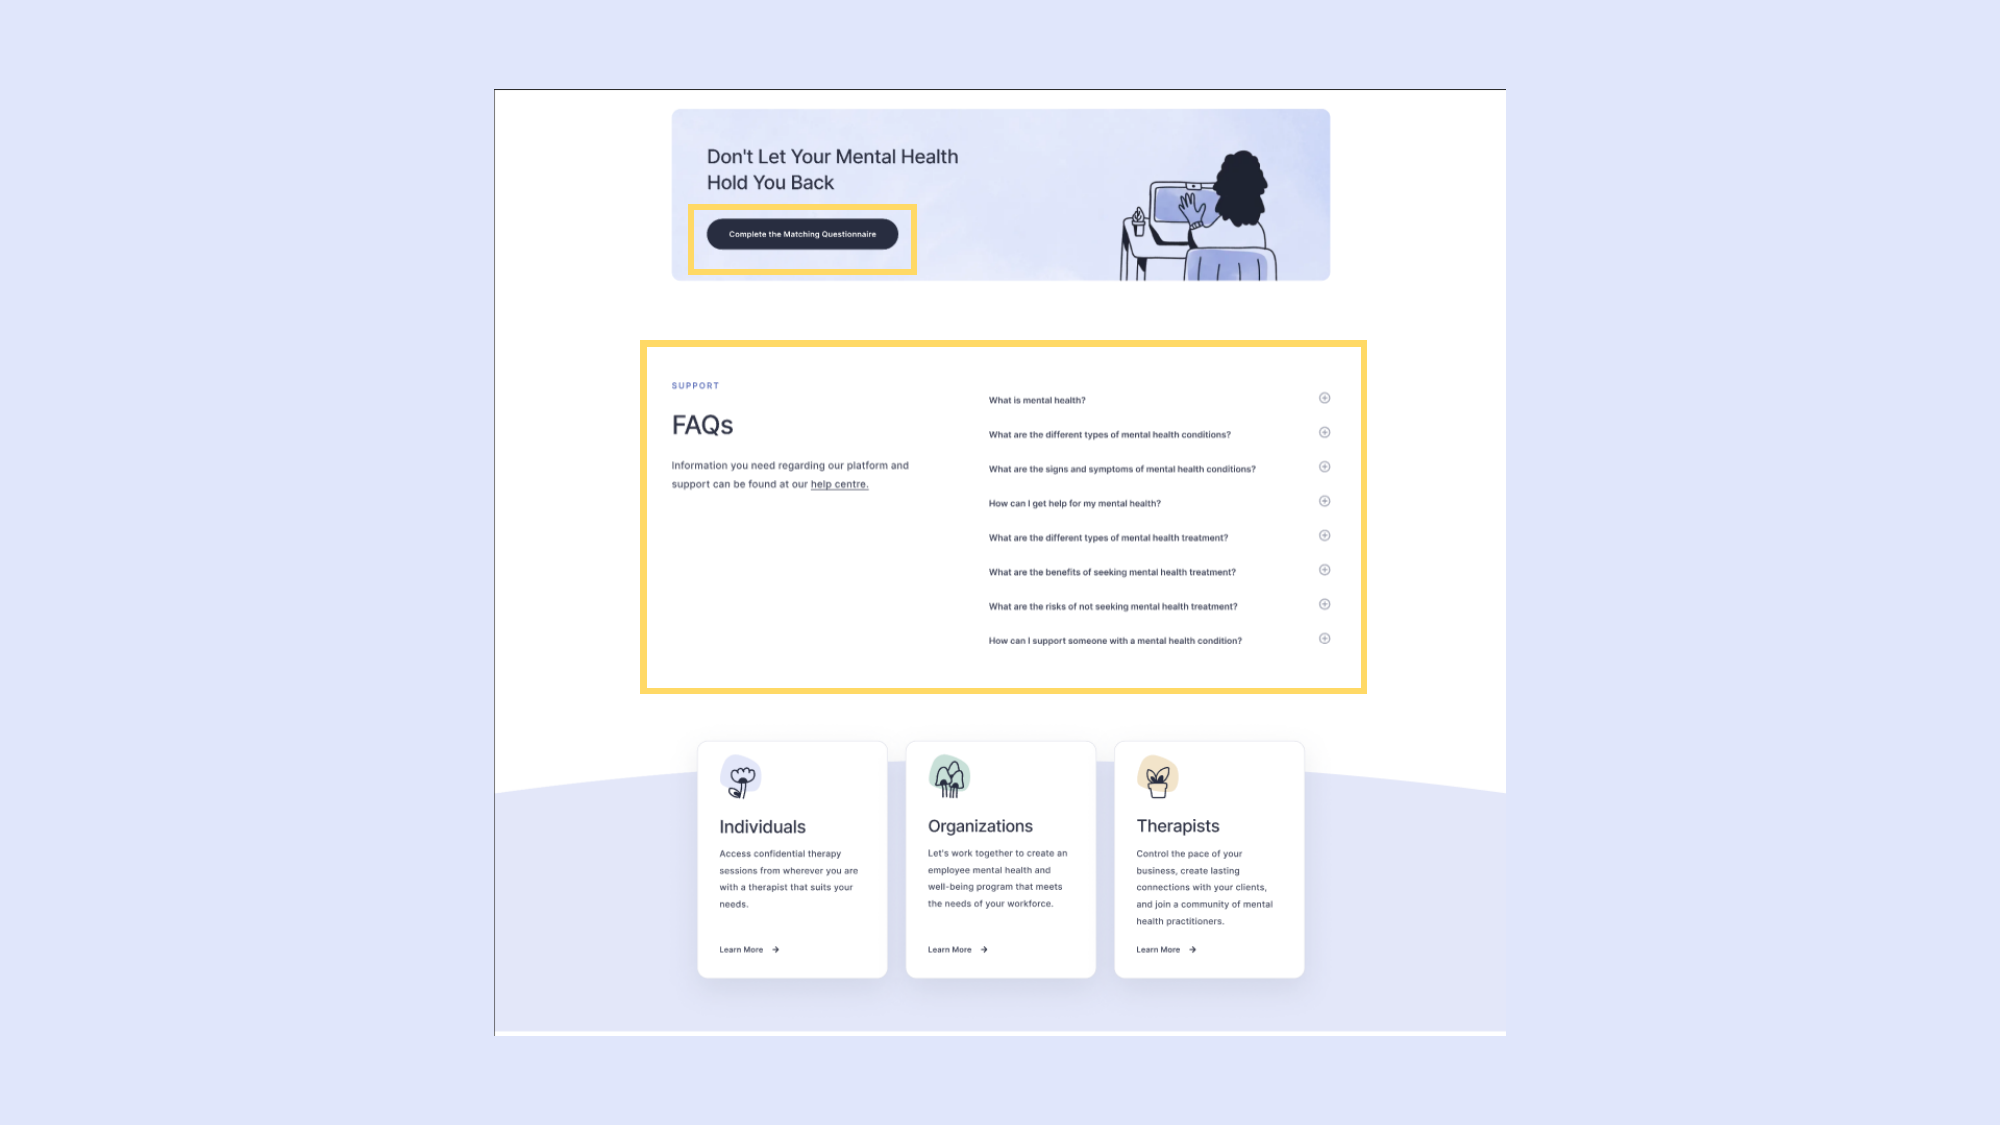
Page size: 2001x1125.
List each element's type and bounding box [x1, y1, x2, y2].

text_box [494, 89, 1506, 1036]
